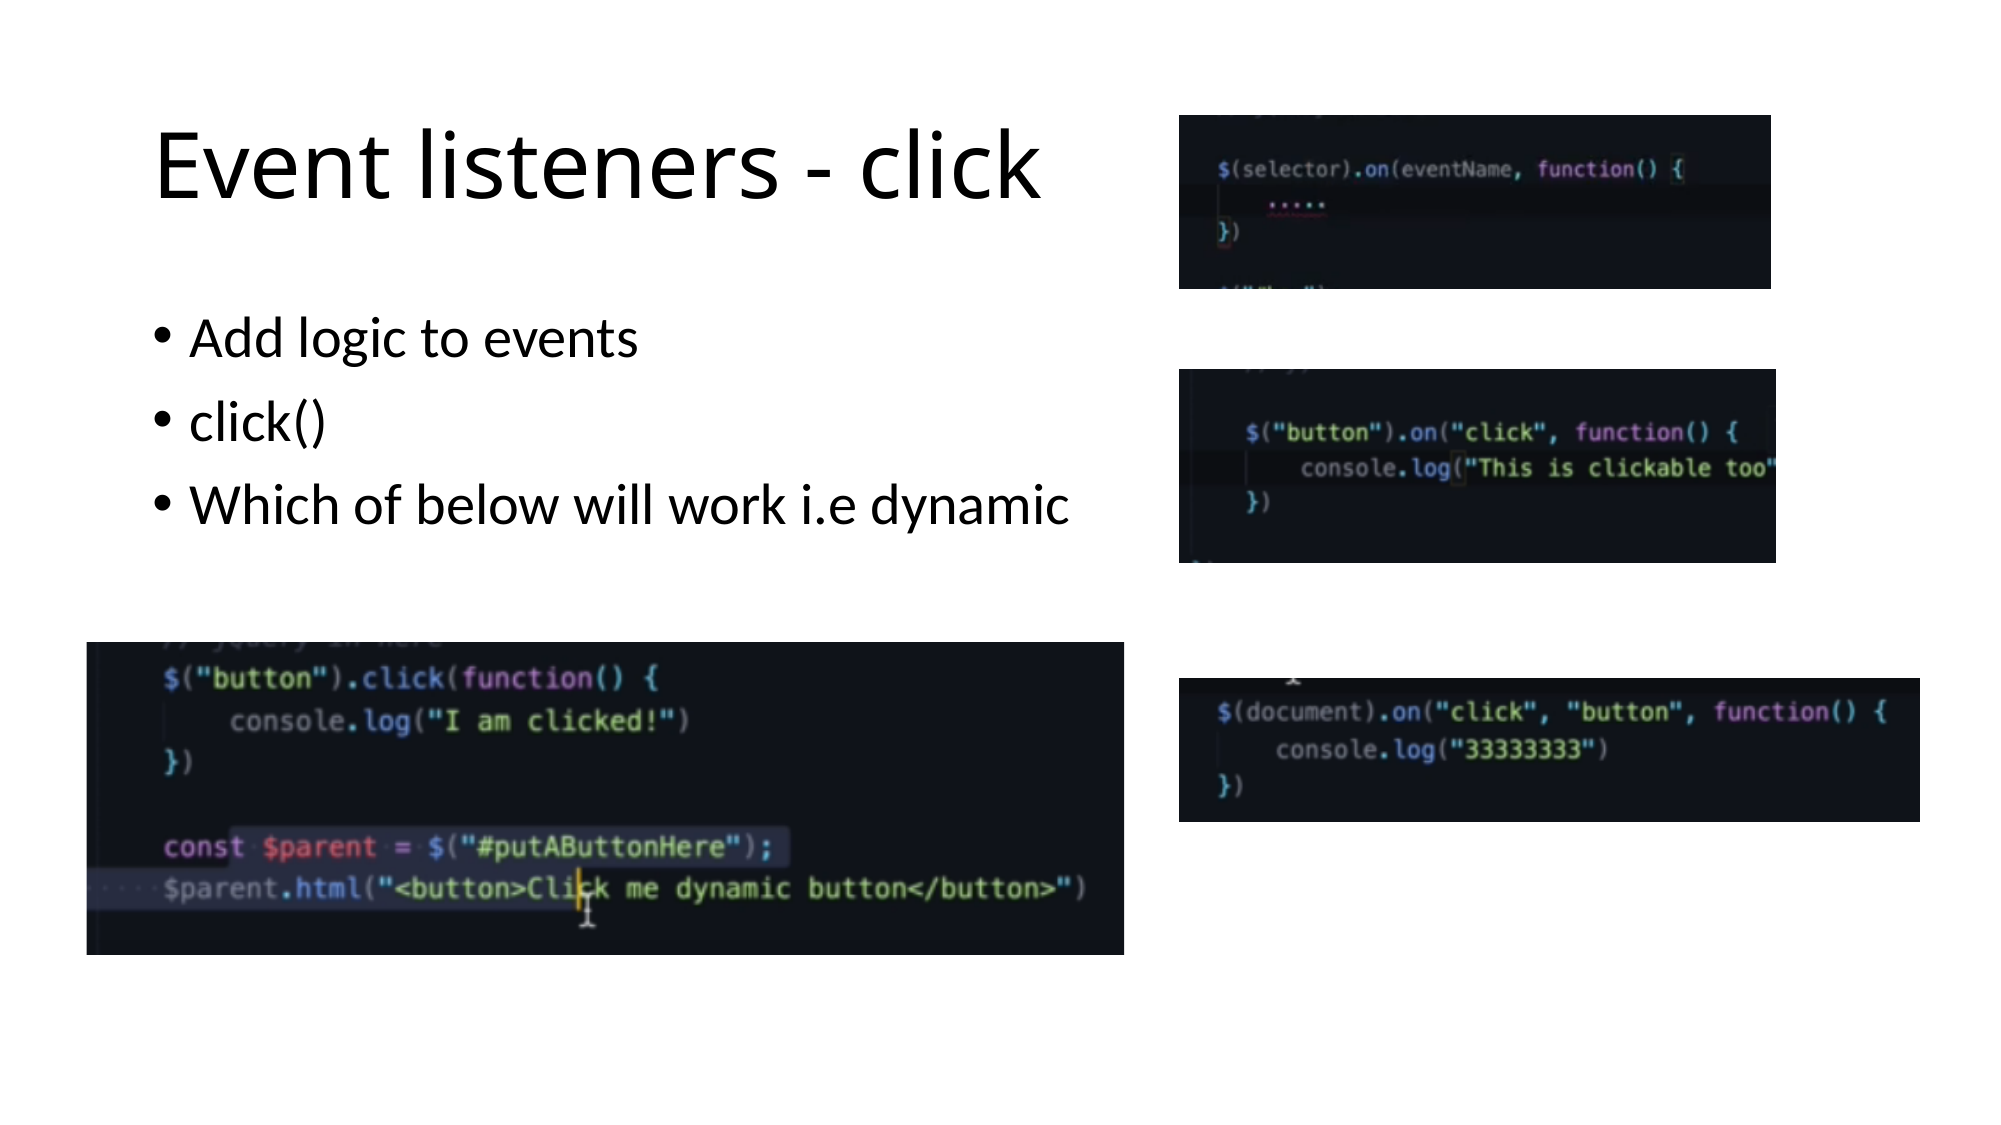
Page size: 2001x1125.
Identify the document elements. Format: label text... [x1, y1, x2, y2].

title Event listeners - click [137, 59, 1863, 278]
picture [1179, 369, 1776, 563]
list Add logic to events click() Which of below will work i.e dynamic [137, 299, 1137, 1014]
picture [1179, 115, 1771, 289]
picture [1179, 678, 1920, 822]
picture [86, 642, 1125, 955]
